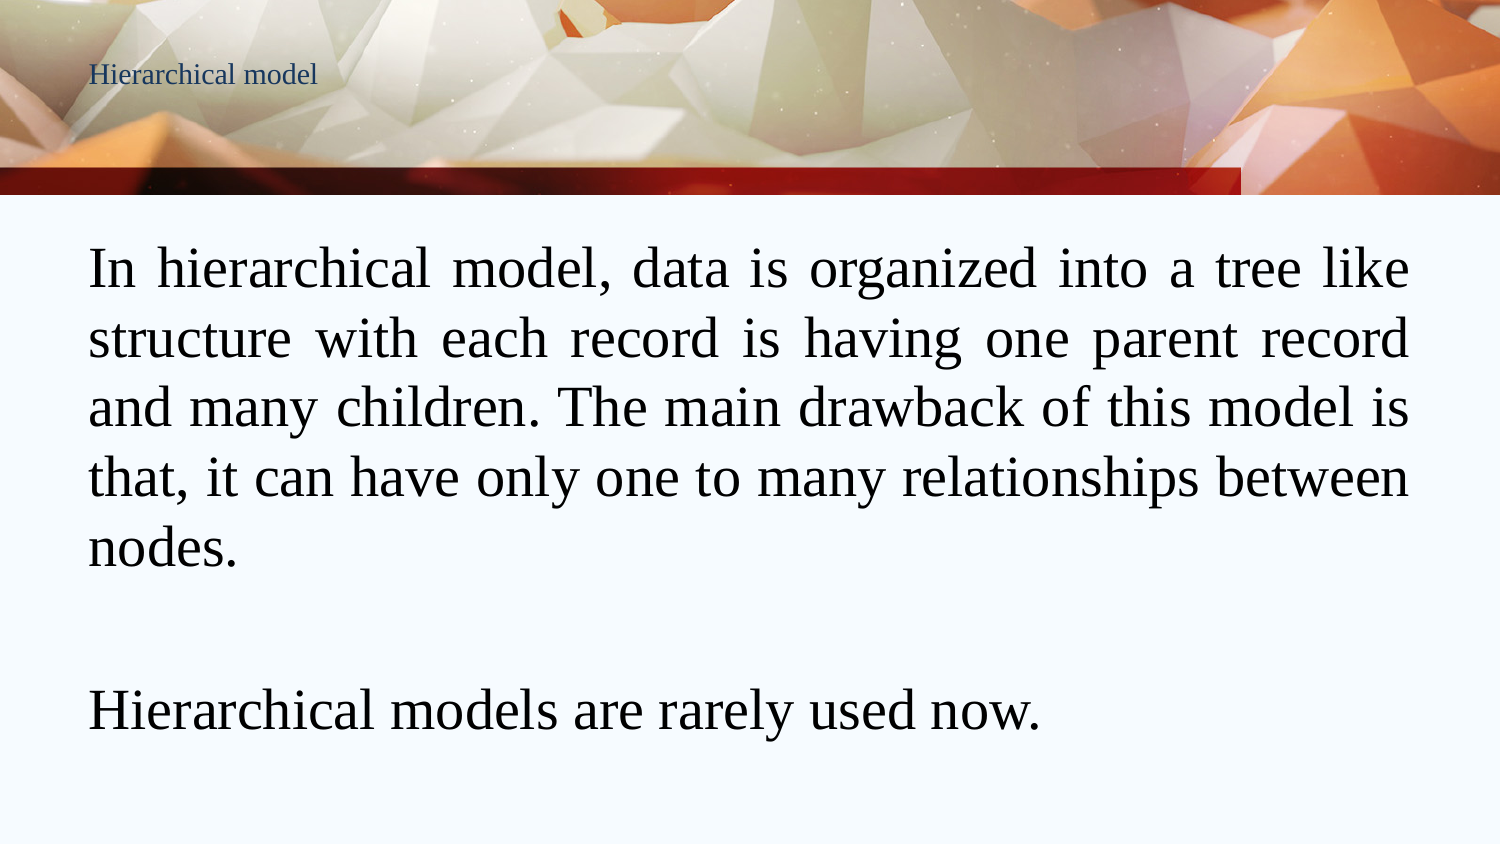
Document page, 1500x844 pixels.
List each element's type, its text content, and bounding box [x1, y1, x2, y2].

picture [0, 0, 1500, 844]
list In hierarchical model, data is organized into a tree like structure with each record is having one parent record and many children. The main drawback of this model is that, it can have only one to many relationships between nodes. Hierarchical models are rarely used now. [73, 221, 1427, 798]
title Hierarchical model [73, 46, 1427, 172]
